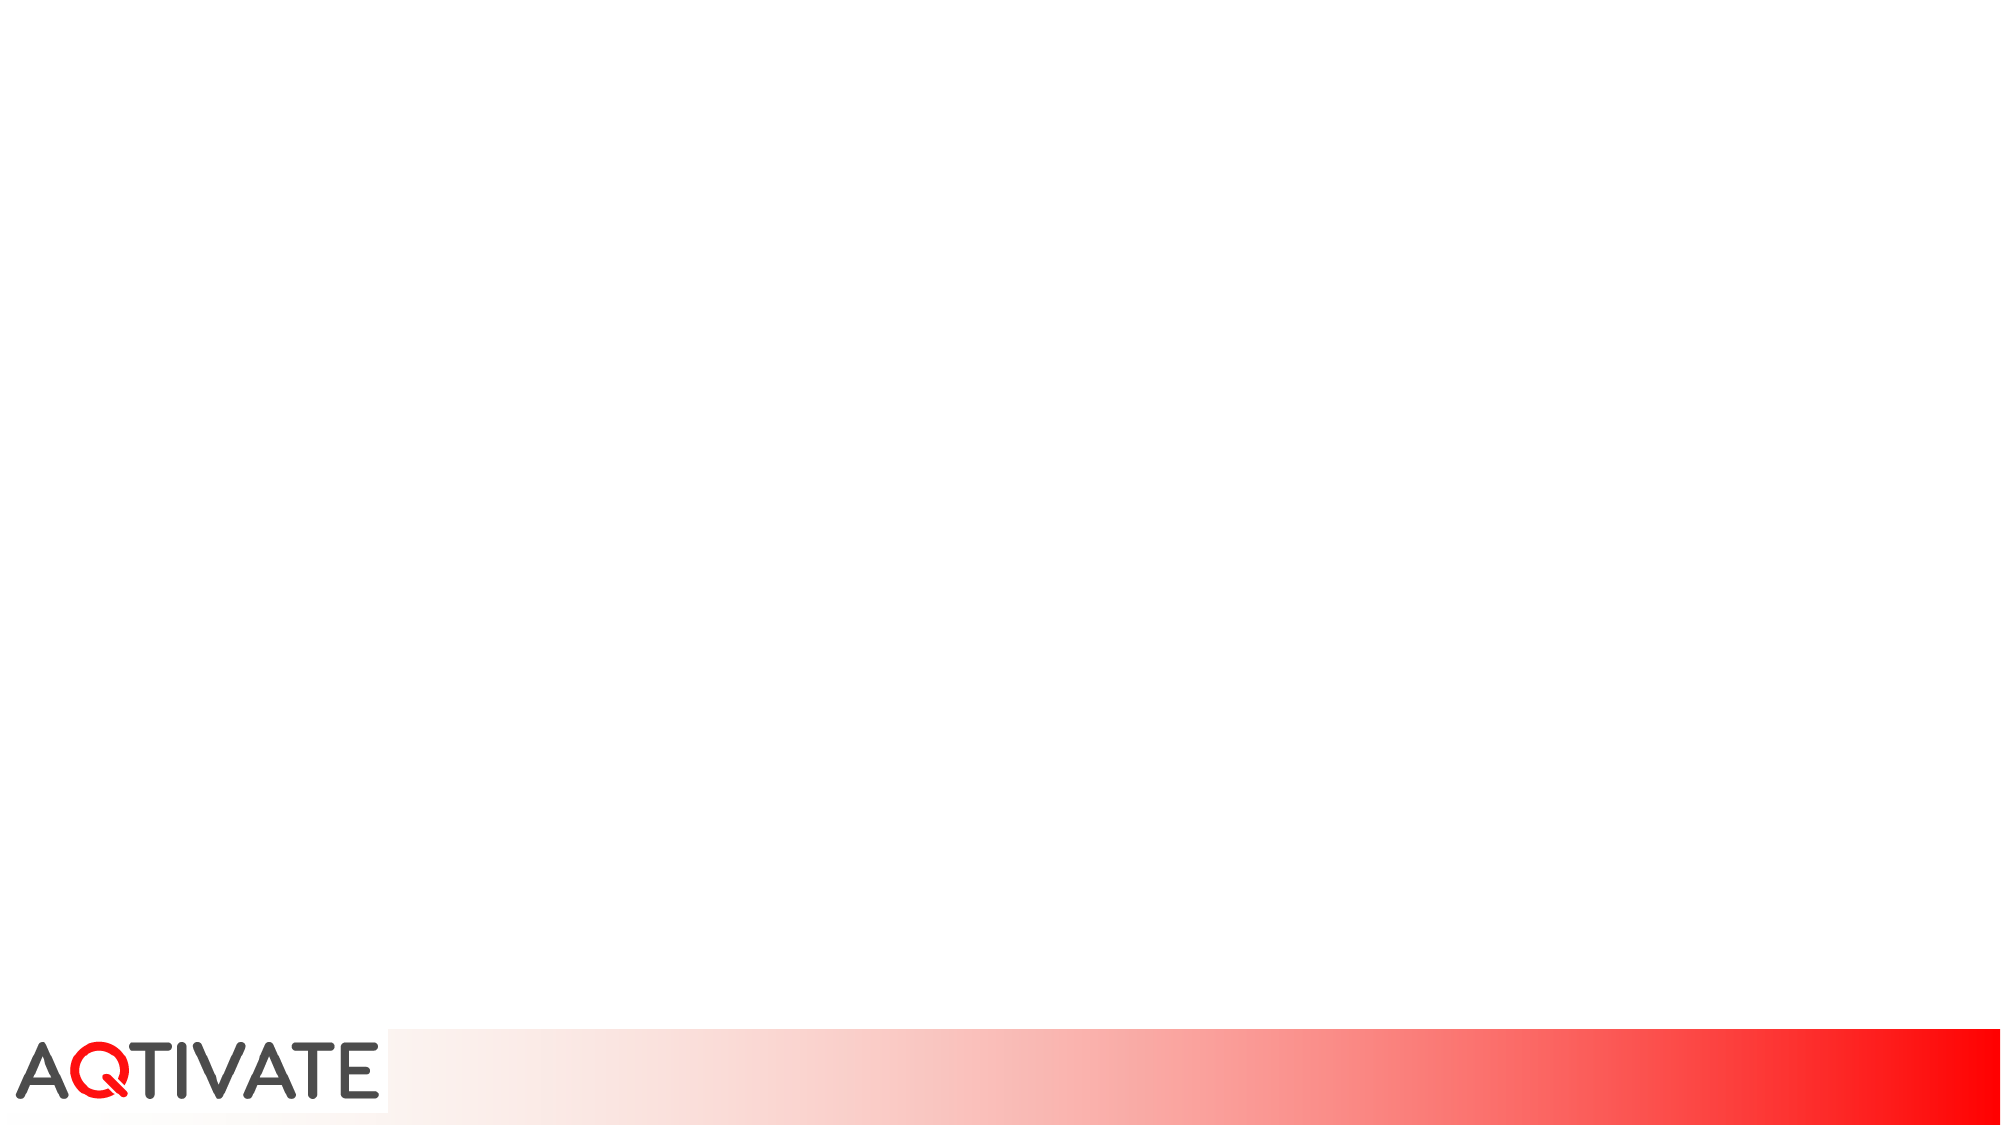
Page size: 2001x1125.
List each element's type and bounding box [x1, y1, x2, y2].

picture [2, 1017, 388, 1113]
